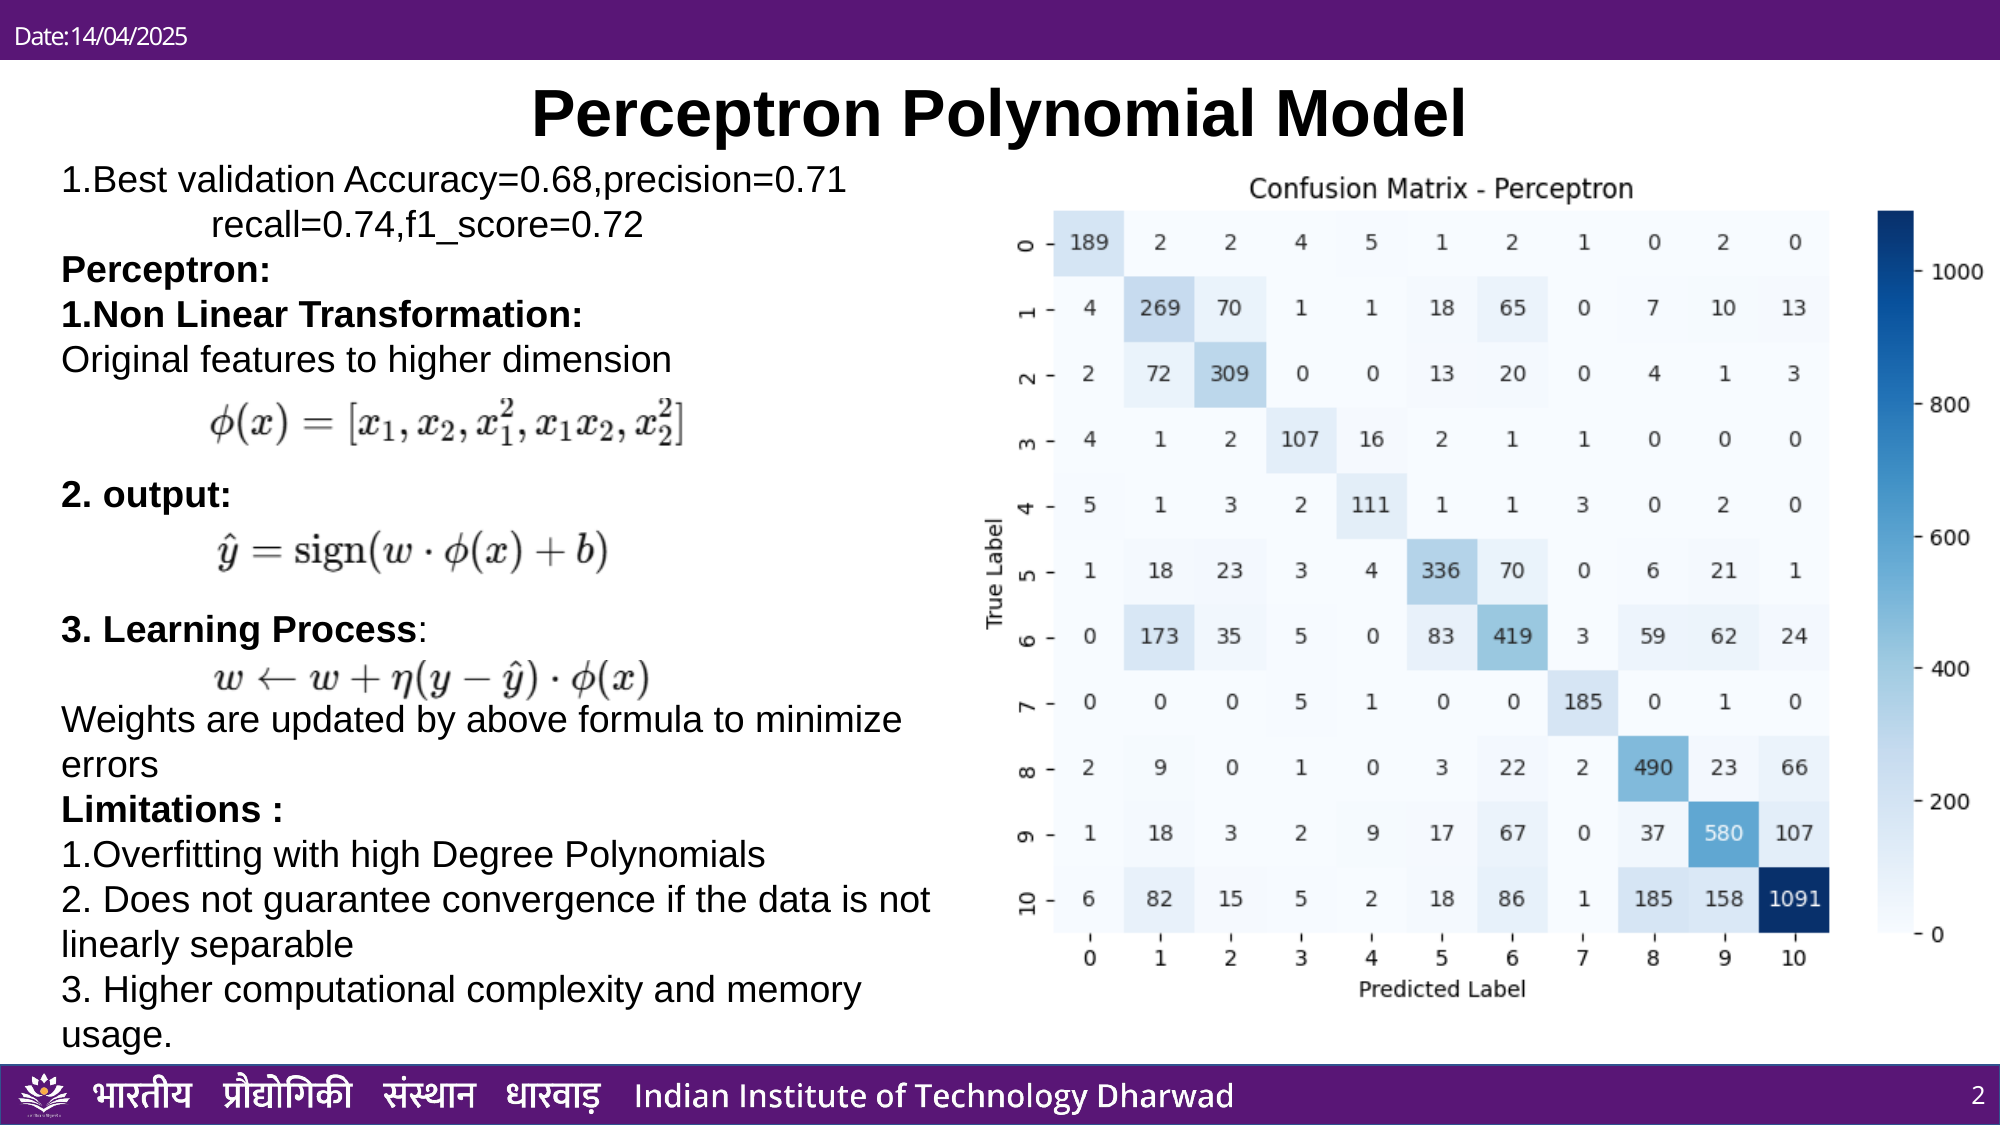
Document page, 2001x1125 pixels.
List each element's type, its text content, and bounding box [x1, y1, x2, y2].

picture [204, 523, 609, 579]
picture [204, 398, 687, 457]
picture [210, 660, 653, 705]
text_box 1.Best validation Accuracy=0.68,precision=0.71 recall=0.74,f1_score=0.72 Perceptron: 1.Non Linear Transformation: Original features to higher dimension 2. output: 3. Learning Process: Weights are updated by above formula to minimize errors Limitations : 1.Overfitting with high Degree Polynomials 2. Does not guarantee convergence if the data is not linearly separable 3. Higher computational complexity and memory usage. [46, 148, 959, 1063]
text_box [0, 0, 2000, 60]
text_box Date:14/04/2025 [11, 18, 211, 51]
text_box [0, 1063, 2000, 1125]
picture [18, 1072, 1232, 1118]
picture [971, 161, 2000, 1017]
text_box Perceptron Polynomial Model [46, 62, 1954, 158]
